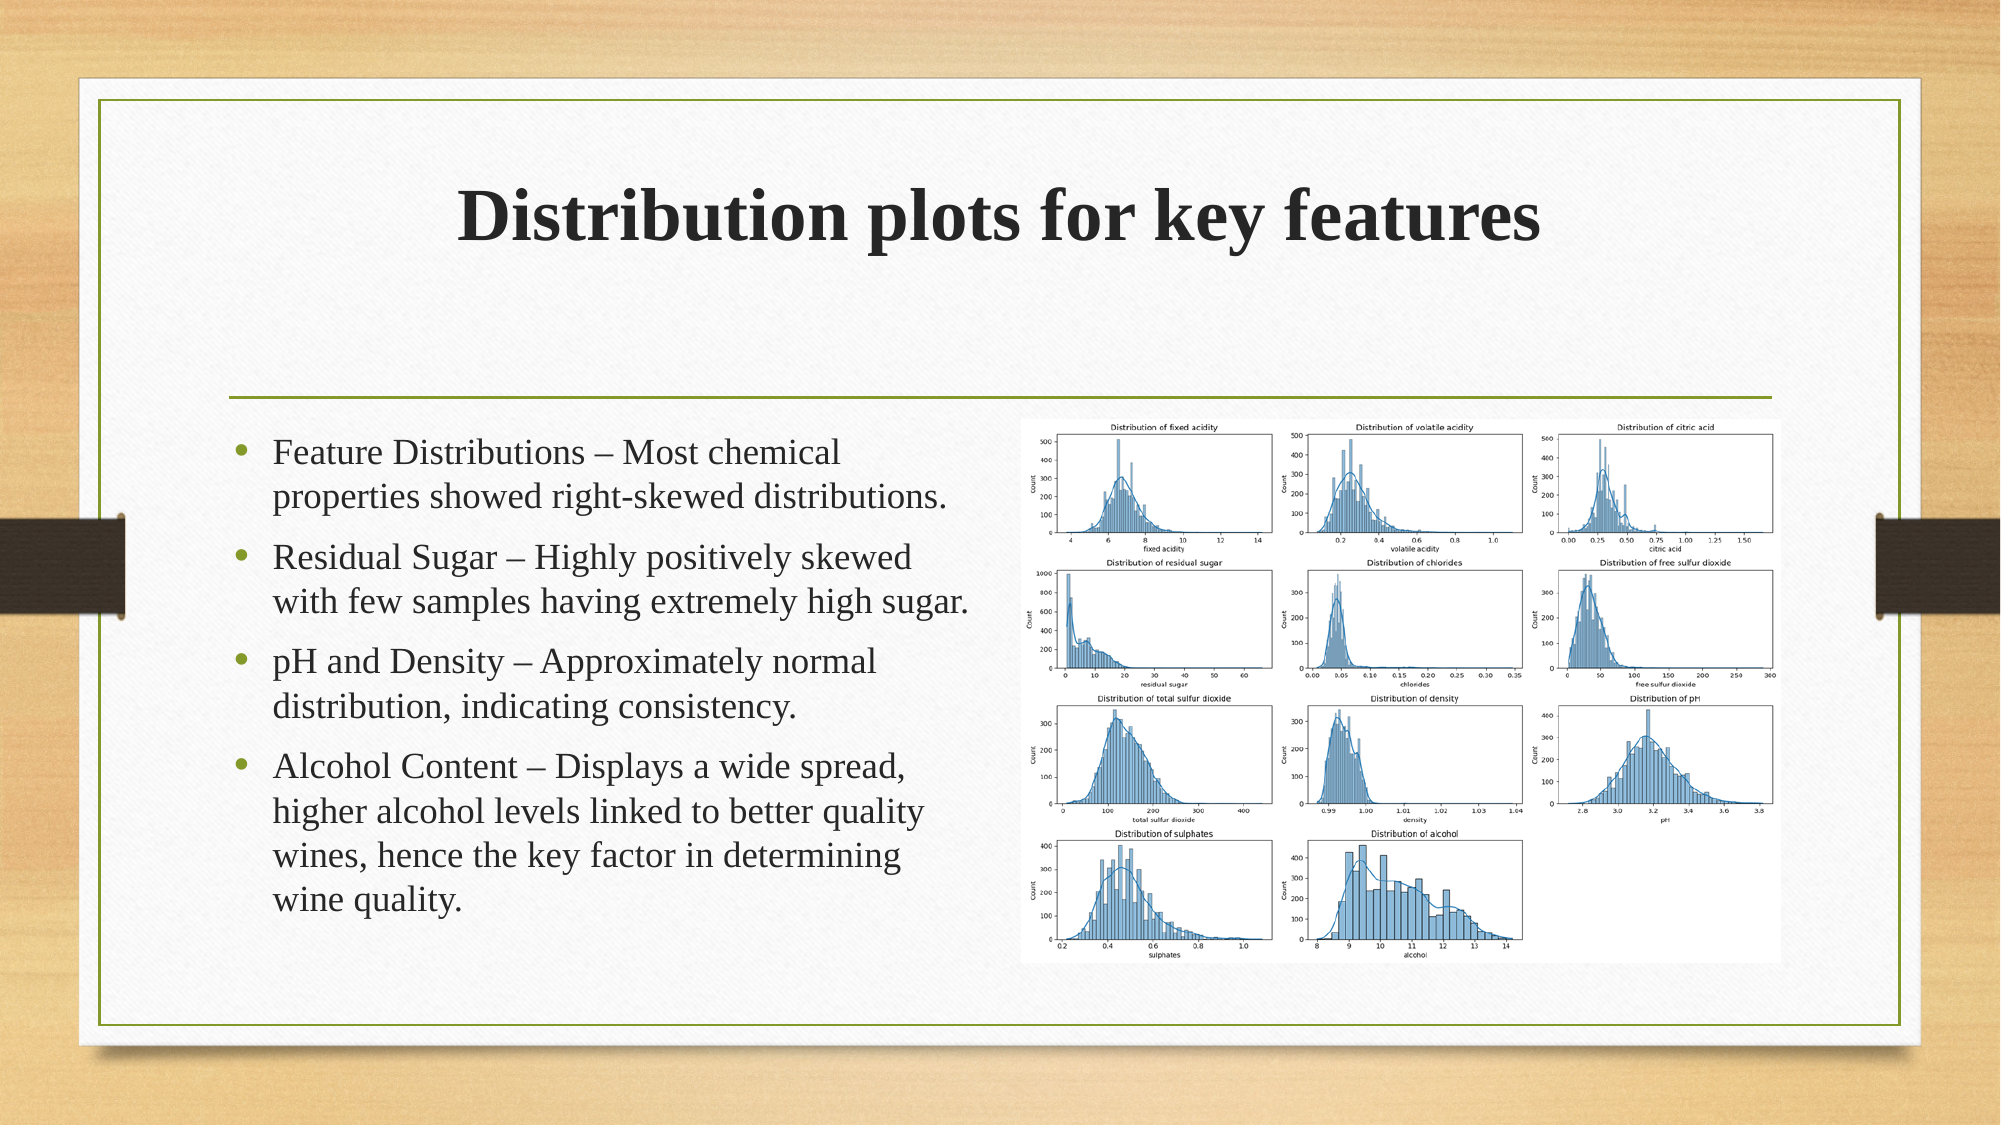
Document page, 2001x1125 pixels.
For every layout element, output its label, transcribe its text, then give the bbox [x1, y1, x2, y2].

list Feature Distributions – Most chemical properties showed right-skewed distributions. Residual Sugar – Highly positively skewed with few samples having extremely high sugar. pH and Density – Approximately normal distribution, indicating consistency. Alcohol Content – Displays a wide spread, higher alcohol levels linked to better quality wines, hence the key factor in determining wine quality. [213, 420, 987, 963]
title Distribution plots for key features [212, 103, 1788, 318]
picture [0, 0, 2001, 1125]
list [1020, 419, 1781, 964]
